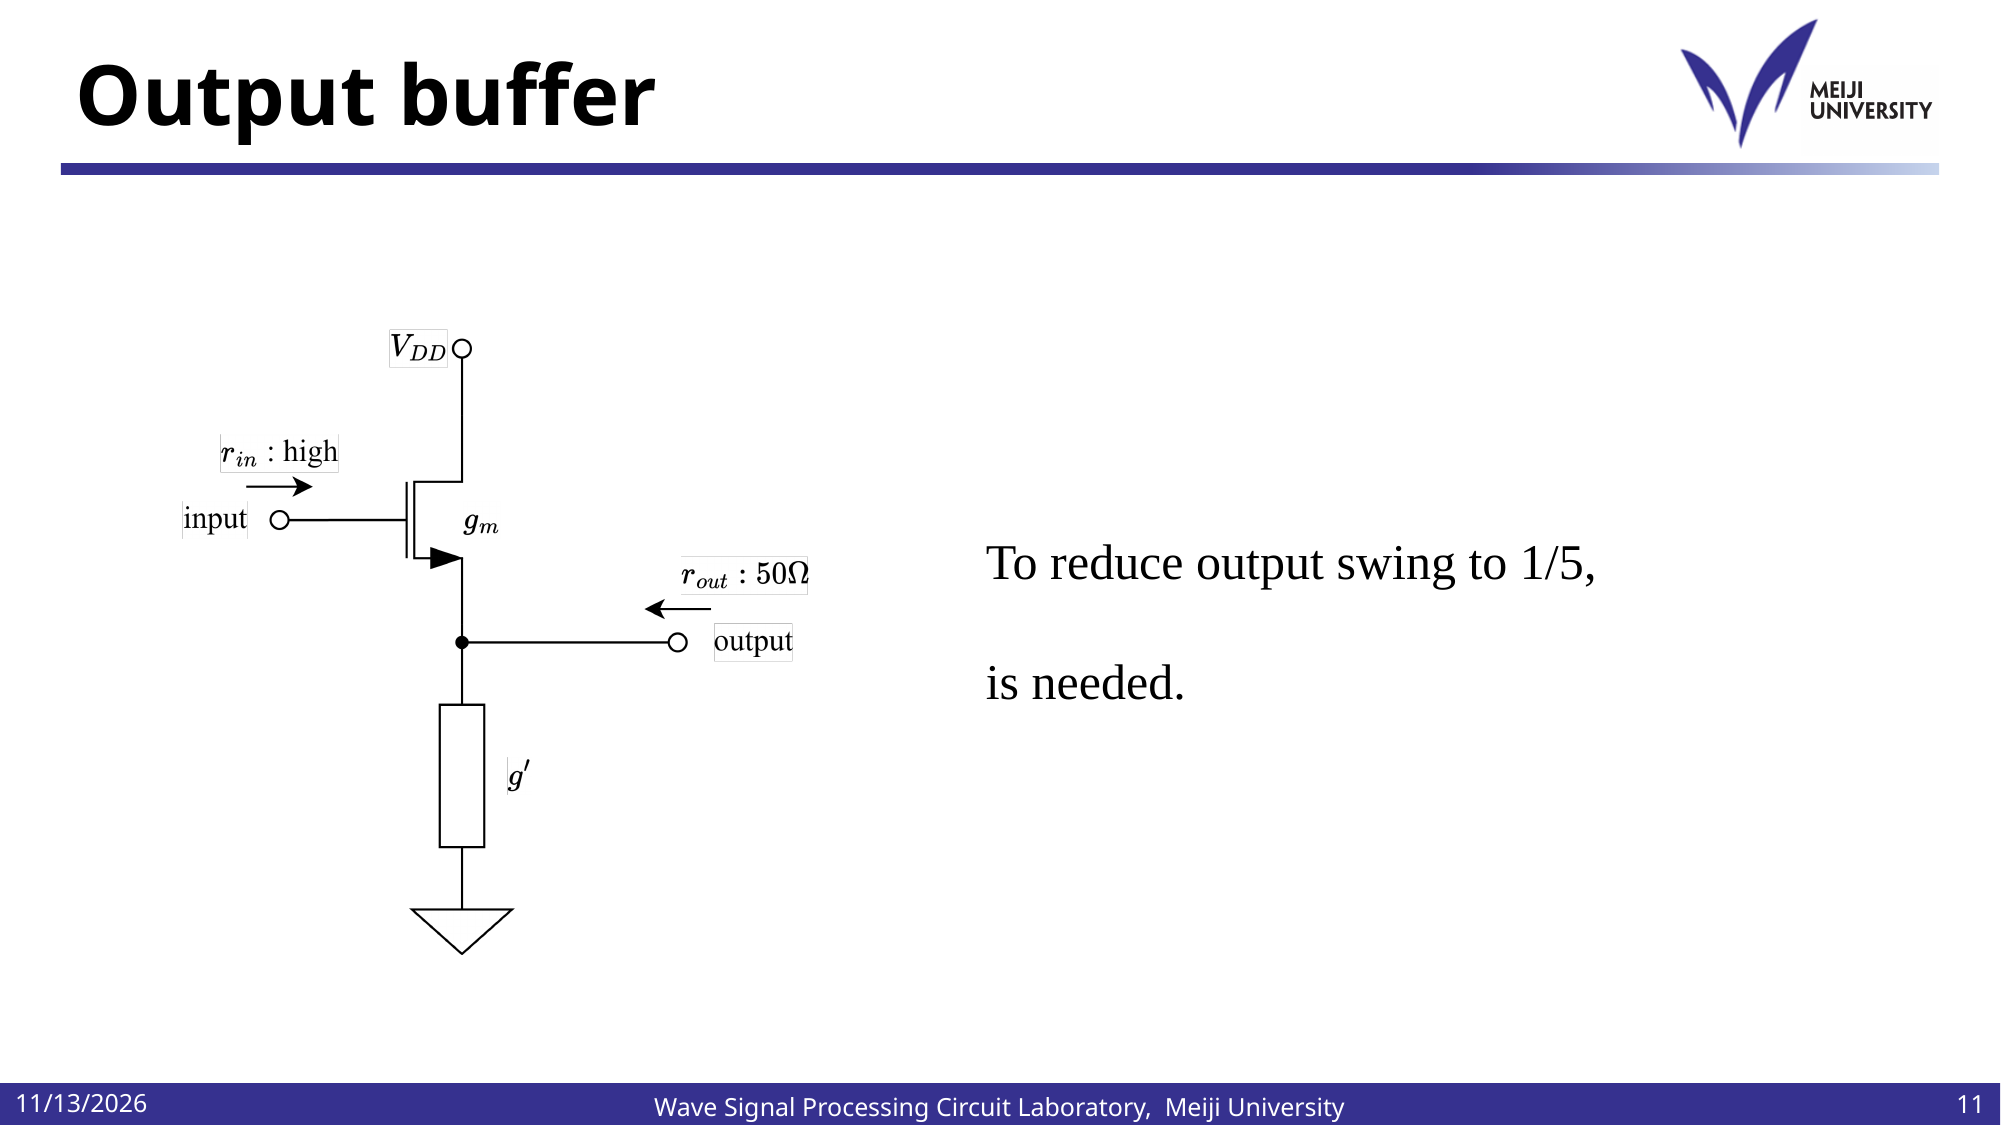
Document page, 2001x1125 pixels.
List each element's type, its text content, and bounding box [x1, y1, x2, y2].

slide_number 11 [1550, 1075, 2000, 1125]
picture [156, 314, 910, 955]
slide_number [0, 1074, 450, 1125]
title Output buffer [60, 34, 1786, 164]
footer Wave Signal Processing Circuit Laboratory, Meiji University [588, 1078, 1412, 1125]
picture [1675, 16, 1939, 156]
